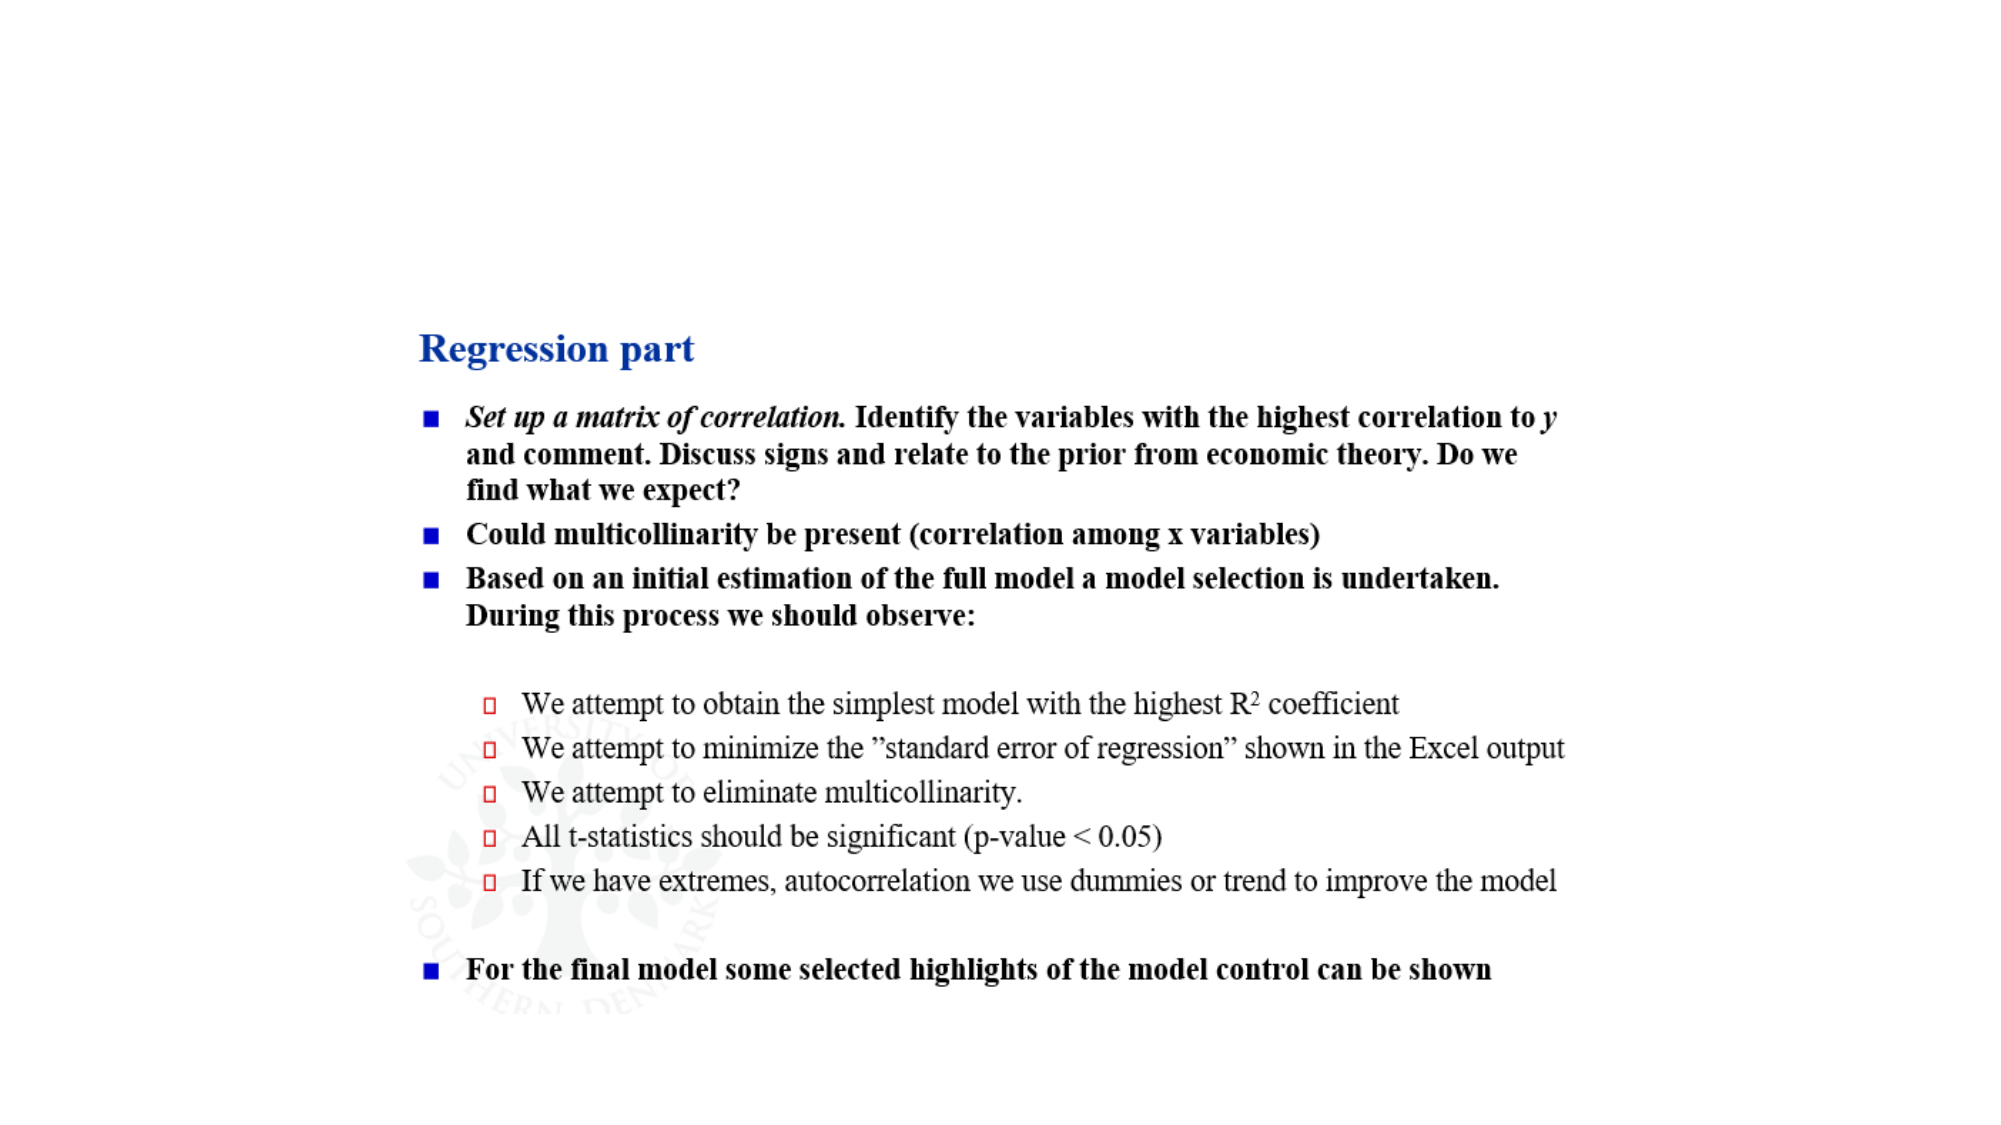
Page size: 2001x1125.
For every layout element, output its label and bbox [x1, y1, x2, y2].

list [399, 299, 1601, 1014]
